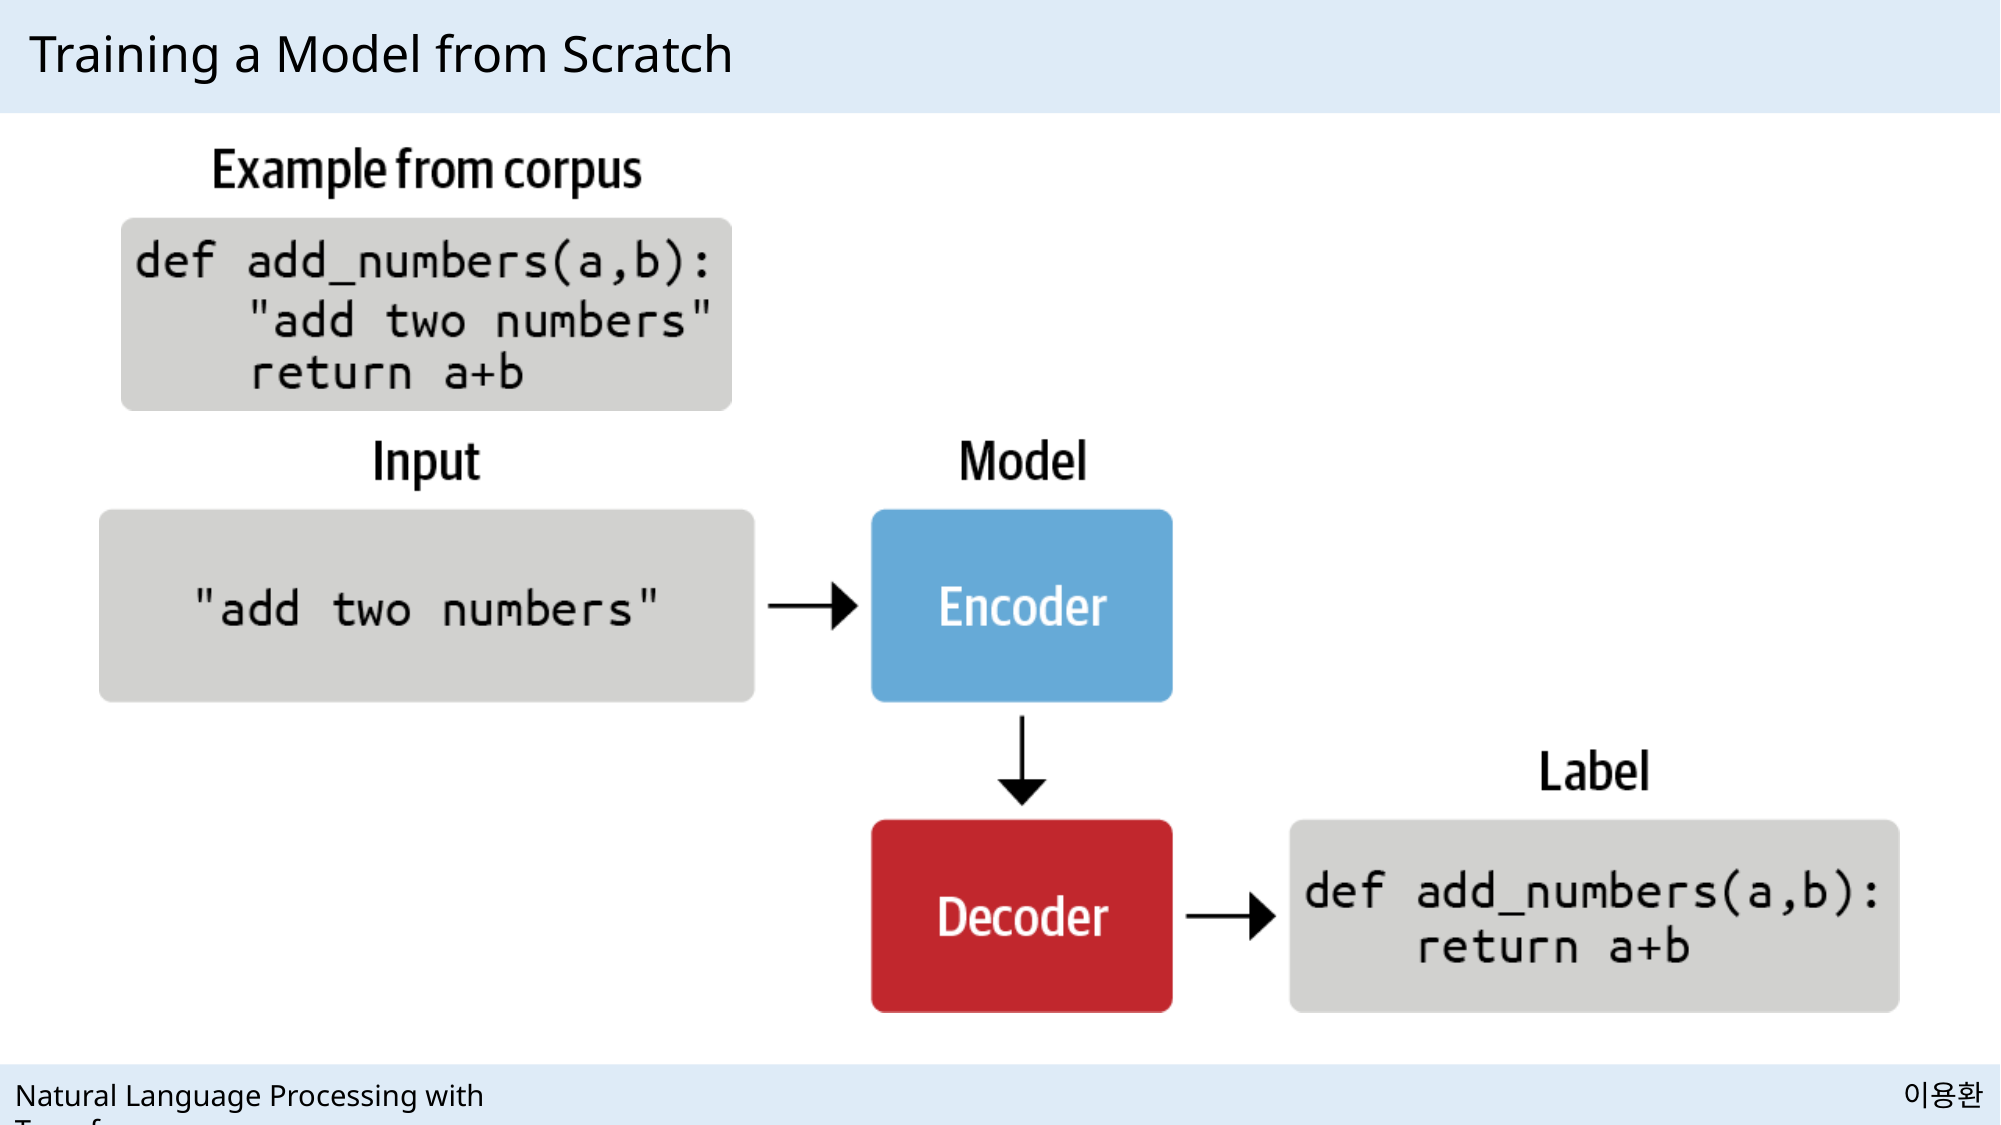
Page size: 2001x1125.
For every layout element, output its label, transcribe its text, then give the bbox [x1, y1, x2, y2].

picture [99, 416, 1900, 1013]
title Training a Model from Scratch [14, 15, 1986, 98]
picture [121, 124, 733, 411]
